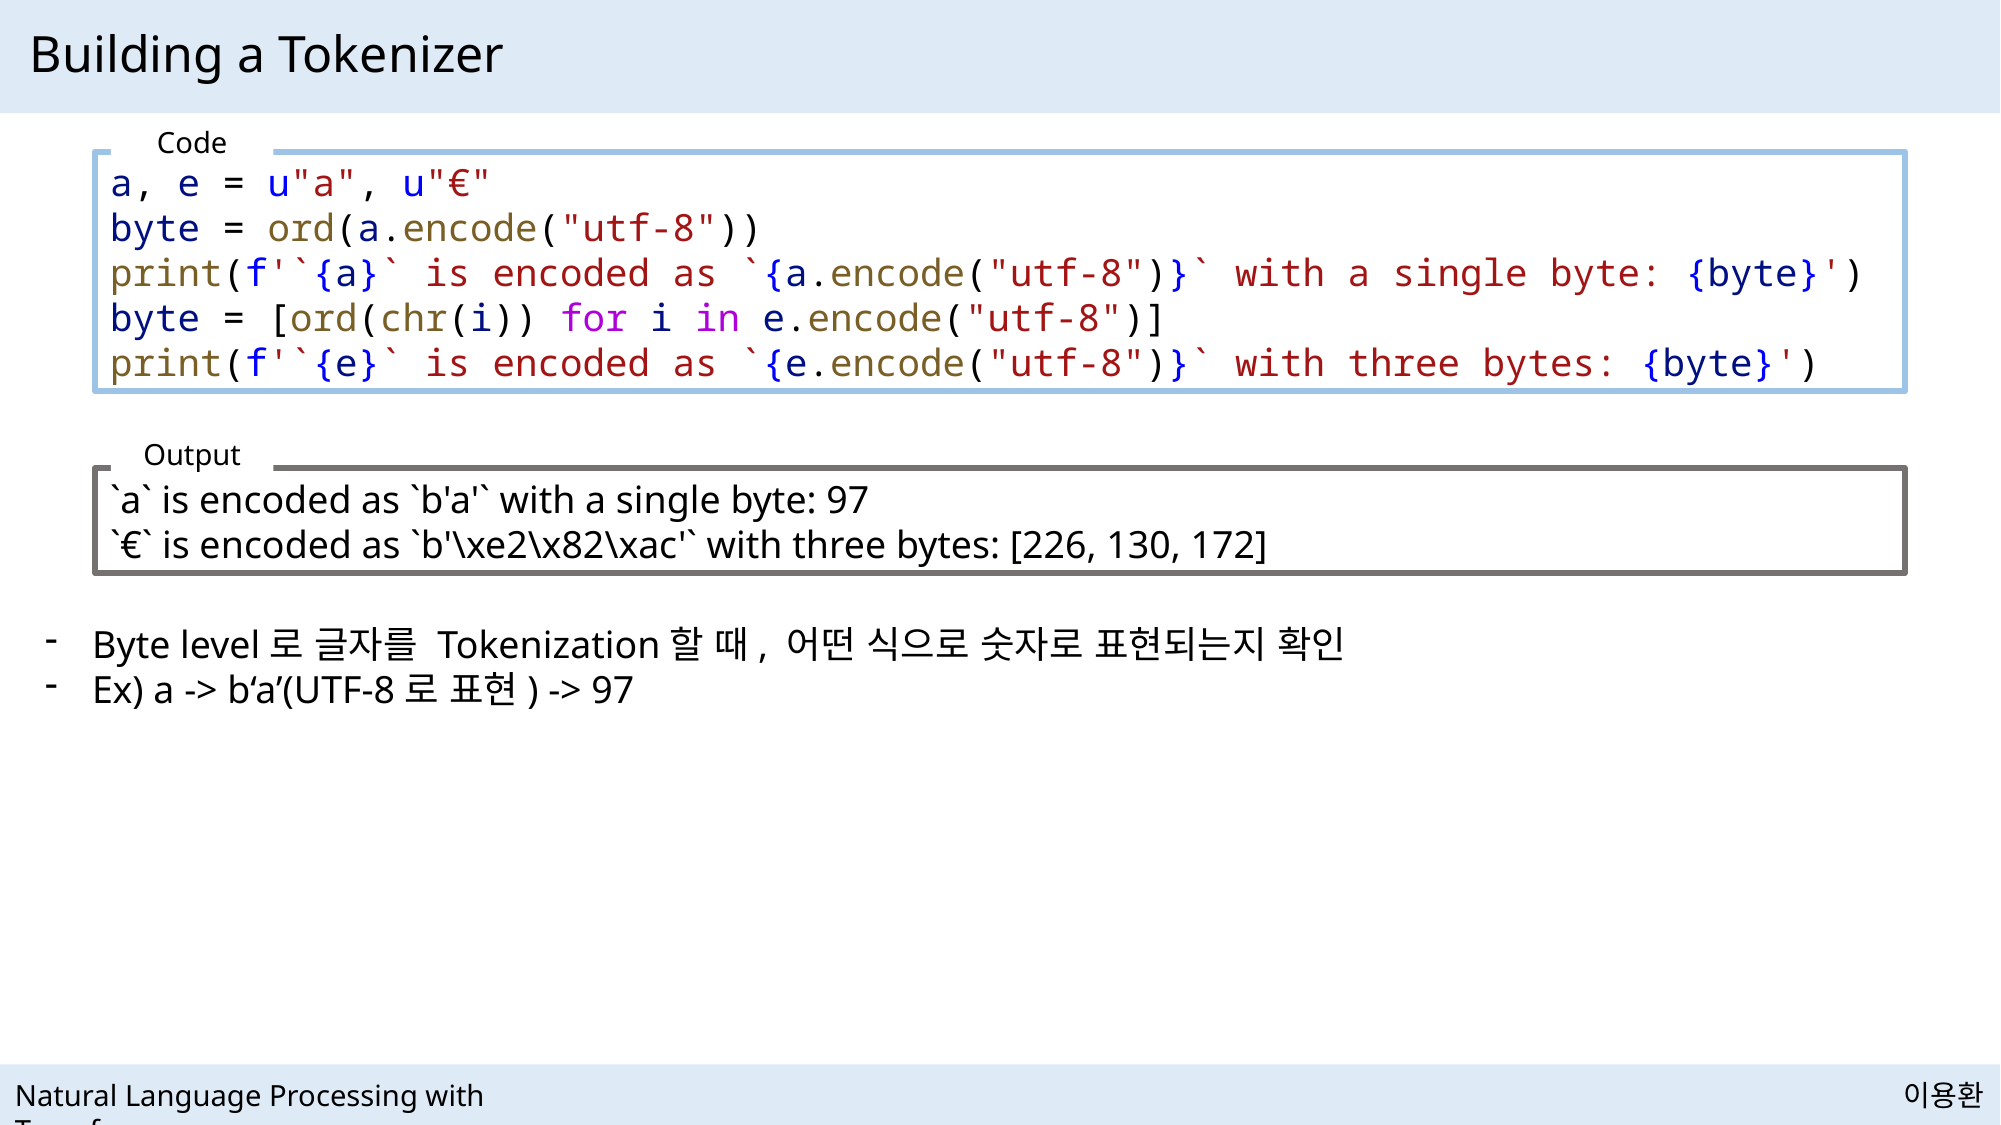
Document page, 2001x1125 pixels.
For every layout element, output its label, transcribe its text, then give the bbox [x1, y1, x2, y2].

text_box Byte level로 글자를 Tokenization할 때, 어떤 식으로 숫자로 표현되는지 확인 Ex) a -> b‘a’(UTF-8로 표현) -> 97 [30, 614, 1970, 719]
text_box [95, 428, 1905, 575]
title Building a Tokenizer [14, 15, 1986, 98]
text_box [95, 117, 1905, 394]
